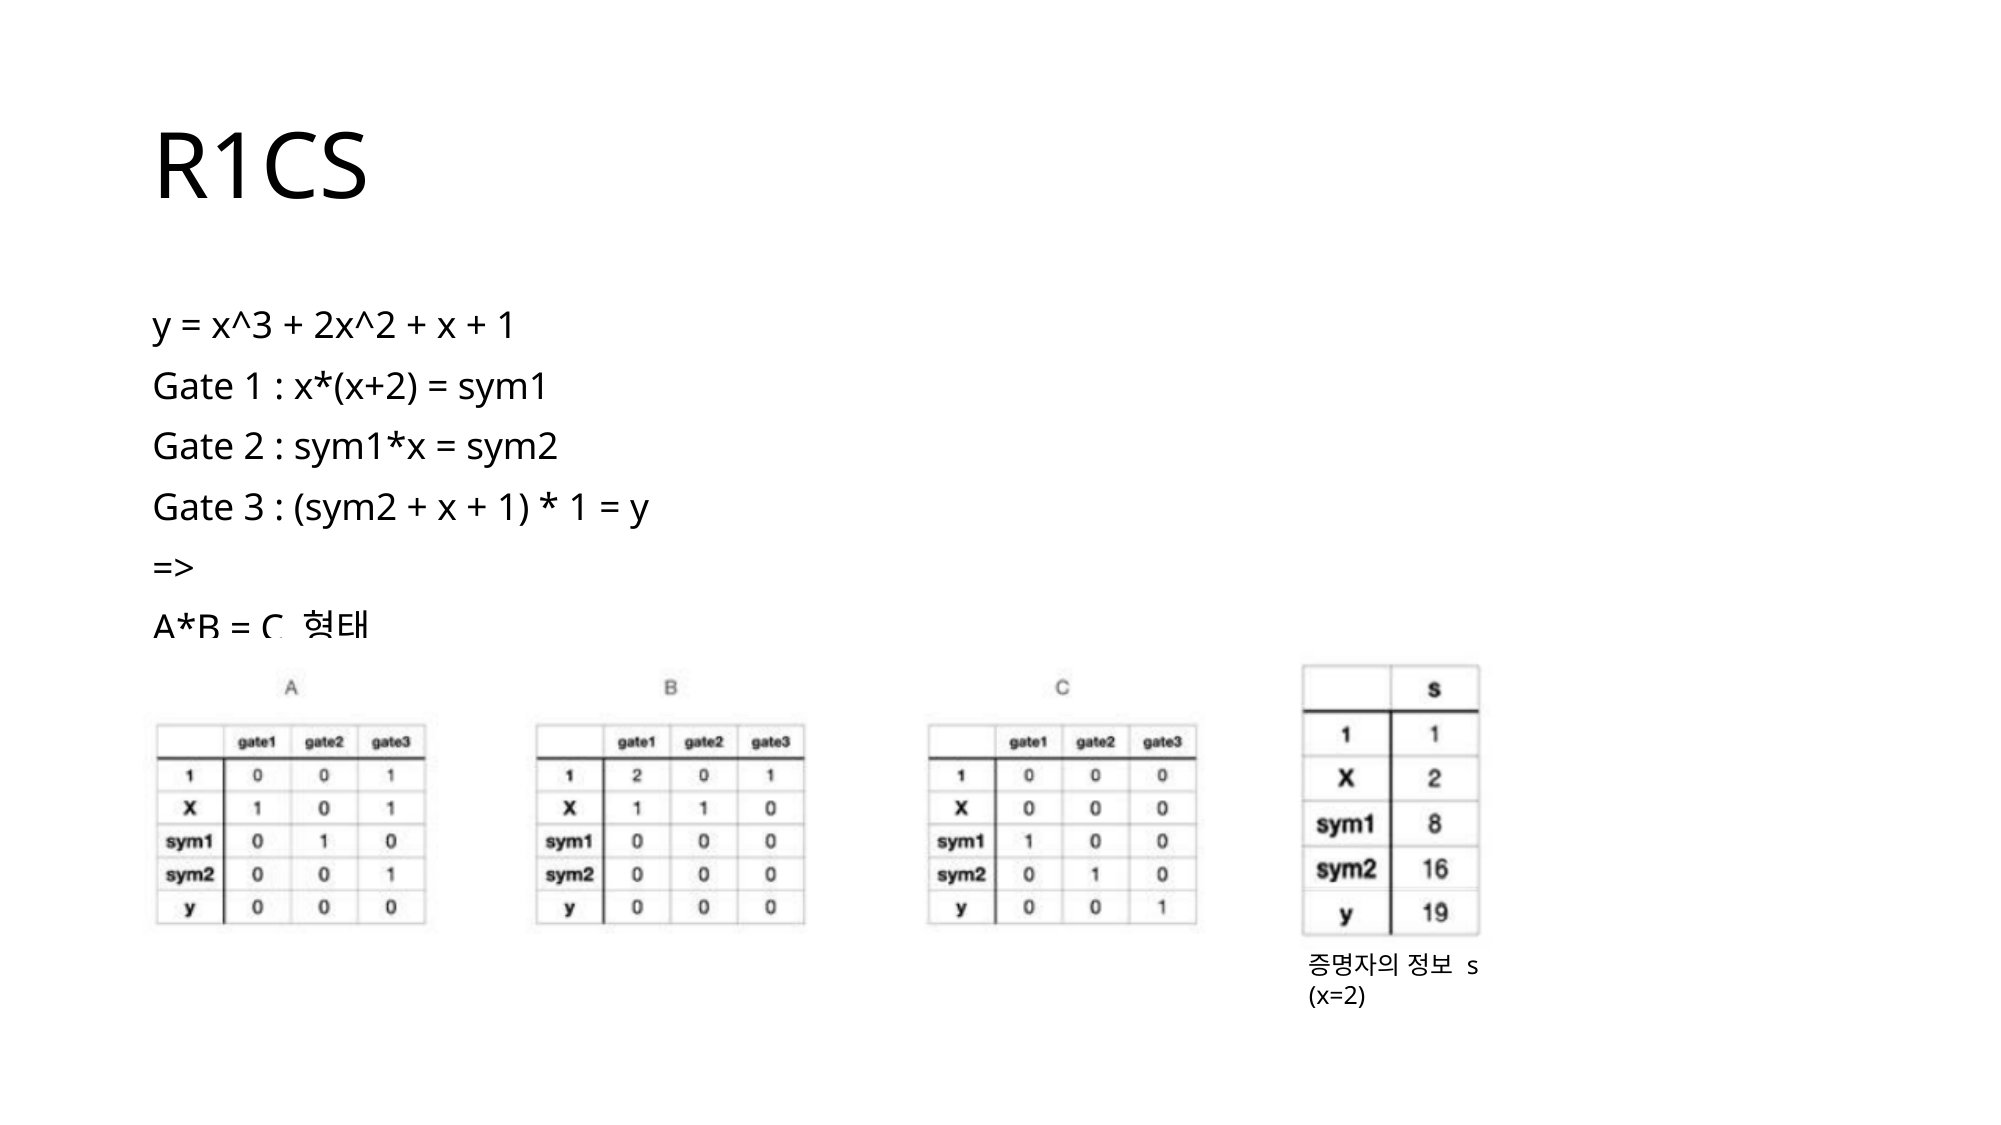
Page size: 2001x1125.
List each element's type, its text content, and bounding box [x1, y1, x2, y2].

picture [137, 638, 1216, 959]
picture [1266, 627, 1515, 959]
text_box 증명자의 정보 s (x=2) [1294, 942, 1516, 1017]
title R1CS [137, 59, 1863, 278]
list y = x^3 + 2x^2 + x + 1 Gate 1 : x*(x+2) = sym1 Gate 2 : sym1*x = sym2 Gate 3 : (sym2 + x + 1) * 1 = y => A*B = C 형태 [137, 299, 1863, 660]
